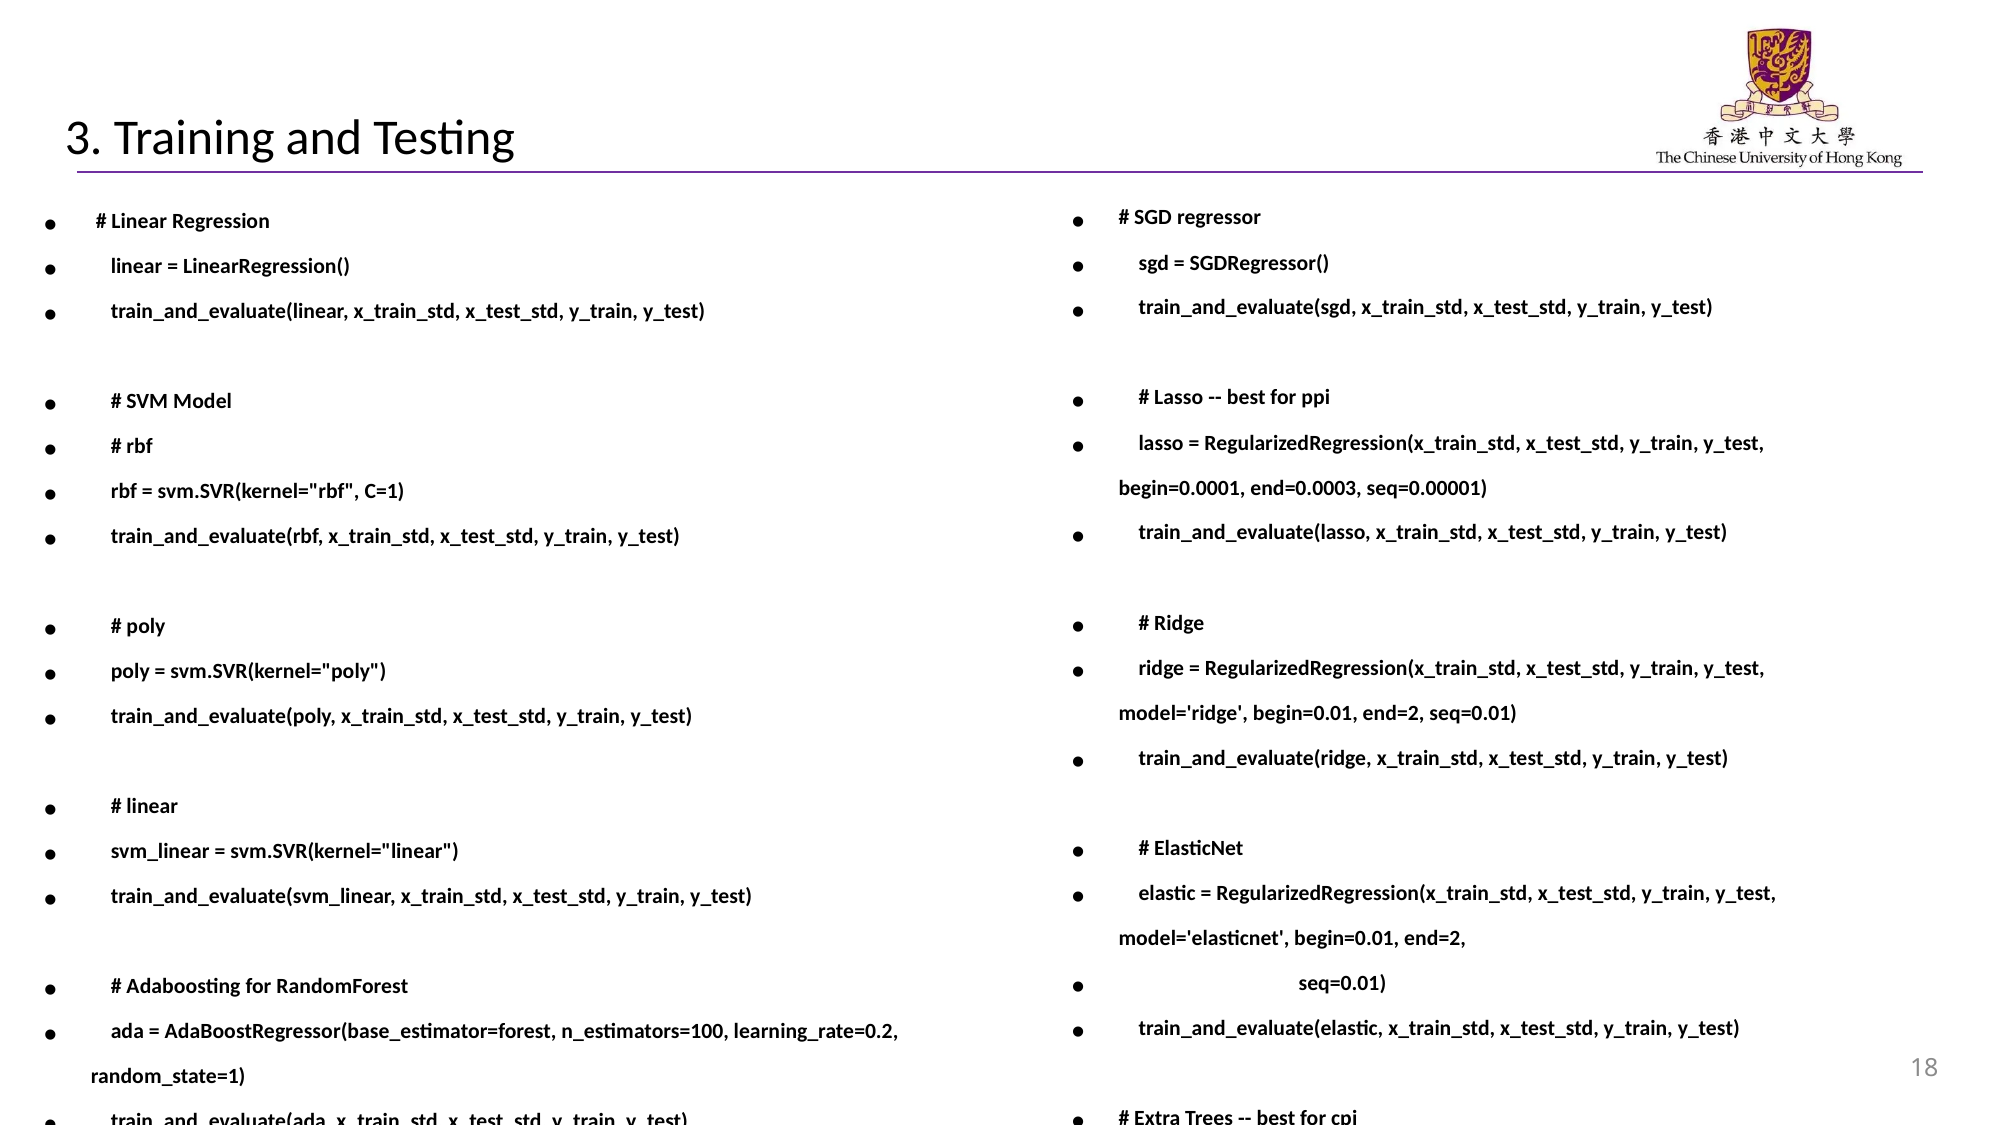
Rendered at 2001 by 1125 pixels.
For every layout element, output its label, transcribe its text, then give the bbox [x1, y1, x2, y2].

text_box # SGD regressor sgd = SGDRegressor() train_and_evaluate(sgd, x_train_std, x_test_std, y_train, y_test) # Lasso -- best for ppi lasso = RegularizedRegression(x_train_std, x_test_std, y_train, y_test, begin=0.0001, end=0.0003, seq=0.00001) train_and_evaluate(lasso, x_train_std, x_test_std, y_train, y_test) # Ridge ridge = RegularizedRegression(x_train_std, x_test_std, y_train, y_test, model='ridge', begin=0.01, end=2, seq=0.01) train_and_evaluate(ridge, x_train_std, x_test_std, y_train, y_test) # ElasticNet elastic = RegularizedRegression(x_train_std, x_test_std, y_train, y_test, model='elasticnet', begin=0.01, end=2, seq=0.01) train_and_evaluate(elastic, x_train_std, x_test_std, y_train, y_test) # Extra Trees -- best for cpi extra_trees = ExtraTreesRegressor(n_estimators=100, random_state=1) train_and_evaluate(extra_trees, x_train, x_test, y_train, y_test) [1056, 191, 1886, 1125]
text_box # Linear Regression linear = LinearRegression() train_and_evaluate(linear, x_train_std, x_test_std, y_train, y_test) # SVM Model # rbf rbf = svm.SVR(kernel="rbf", C=1) train_and_evaluate(rbf, x_train_std, x_test_std, y_train, y_test) # poly poly = svm.SVR(kernel="poly") train_and_evaluate(poly, x_train_std, x_test_std, y_train, y_test) # linear svm_linear = svm.SVR(kernel="linear") train_and_evaluate(svm_linear, x_train_std, x_test_std, y_train, y_test) # Adaboosting for RandomForest ada = AdaBoostRegressor(base_estimator=forest, n_estimators=100, learning_rate=0.2, random_state=1) train_and_evaluate(ada, x_train_std, x_test_std, y_train, y_test) # Bagging for Linear Regression bag = BaggingRegressor(base_estimator=linear, n_estimators=50, max_samples=75, max_features=100, bootstrap=True, bootstrap_features=False, n_jobs=-1, random_state=1) train_and_evaluate(bag, x_train_std, x_test_std, y_train, y_test) [29, 194, 1056, 1125]
text_box 3. Training and Testing [50, 97, 1295, 173]
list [1644, 17, 1924, 171]
slide_number 17 [1886, 1038, 1954, 1099]
